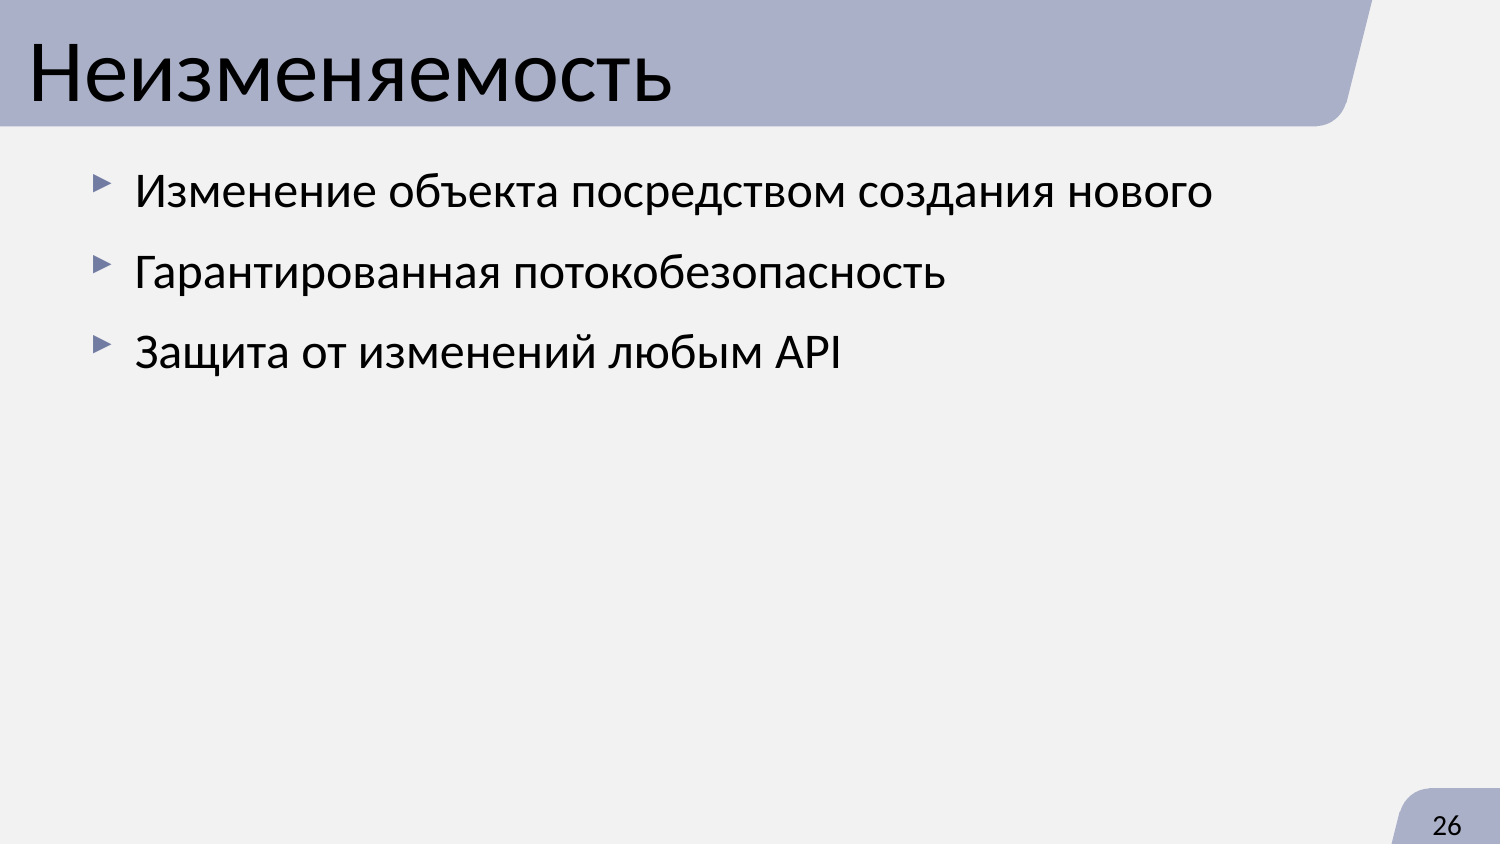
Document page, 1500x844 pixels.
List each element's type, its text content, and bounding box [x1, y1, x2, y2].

title Неизменяемость [14, 4, 1365, 127]
list Изменение объекта посредством создания нового Гарантированная потокобезопасность Защита от изменений любым API [75, 150, 1425, 753]
slide_number 26 [1411, 798, 1477, 844]
